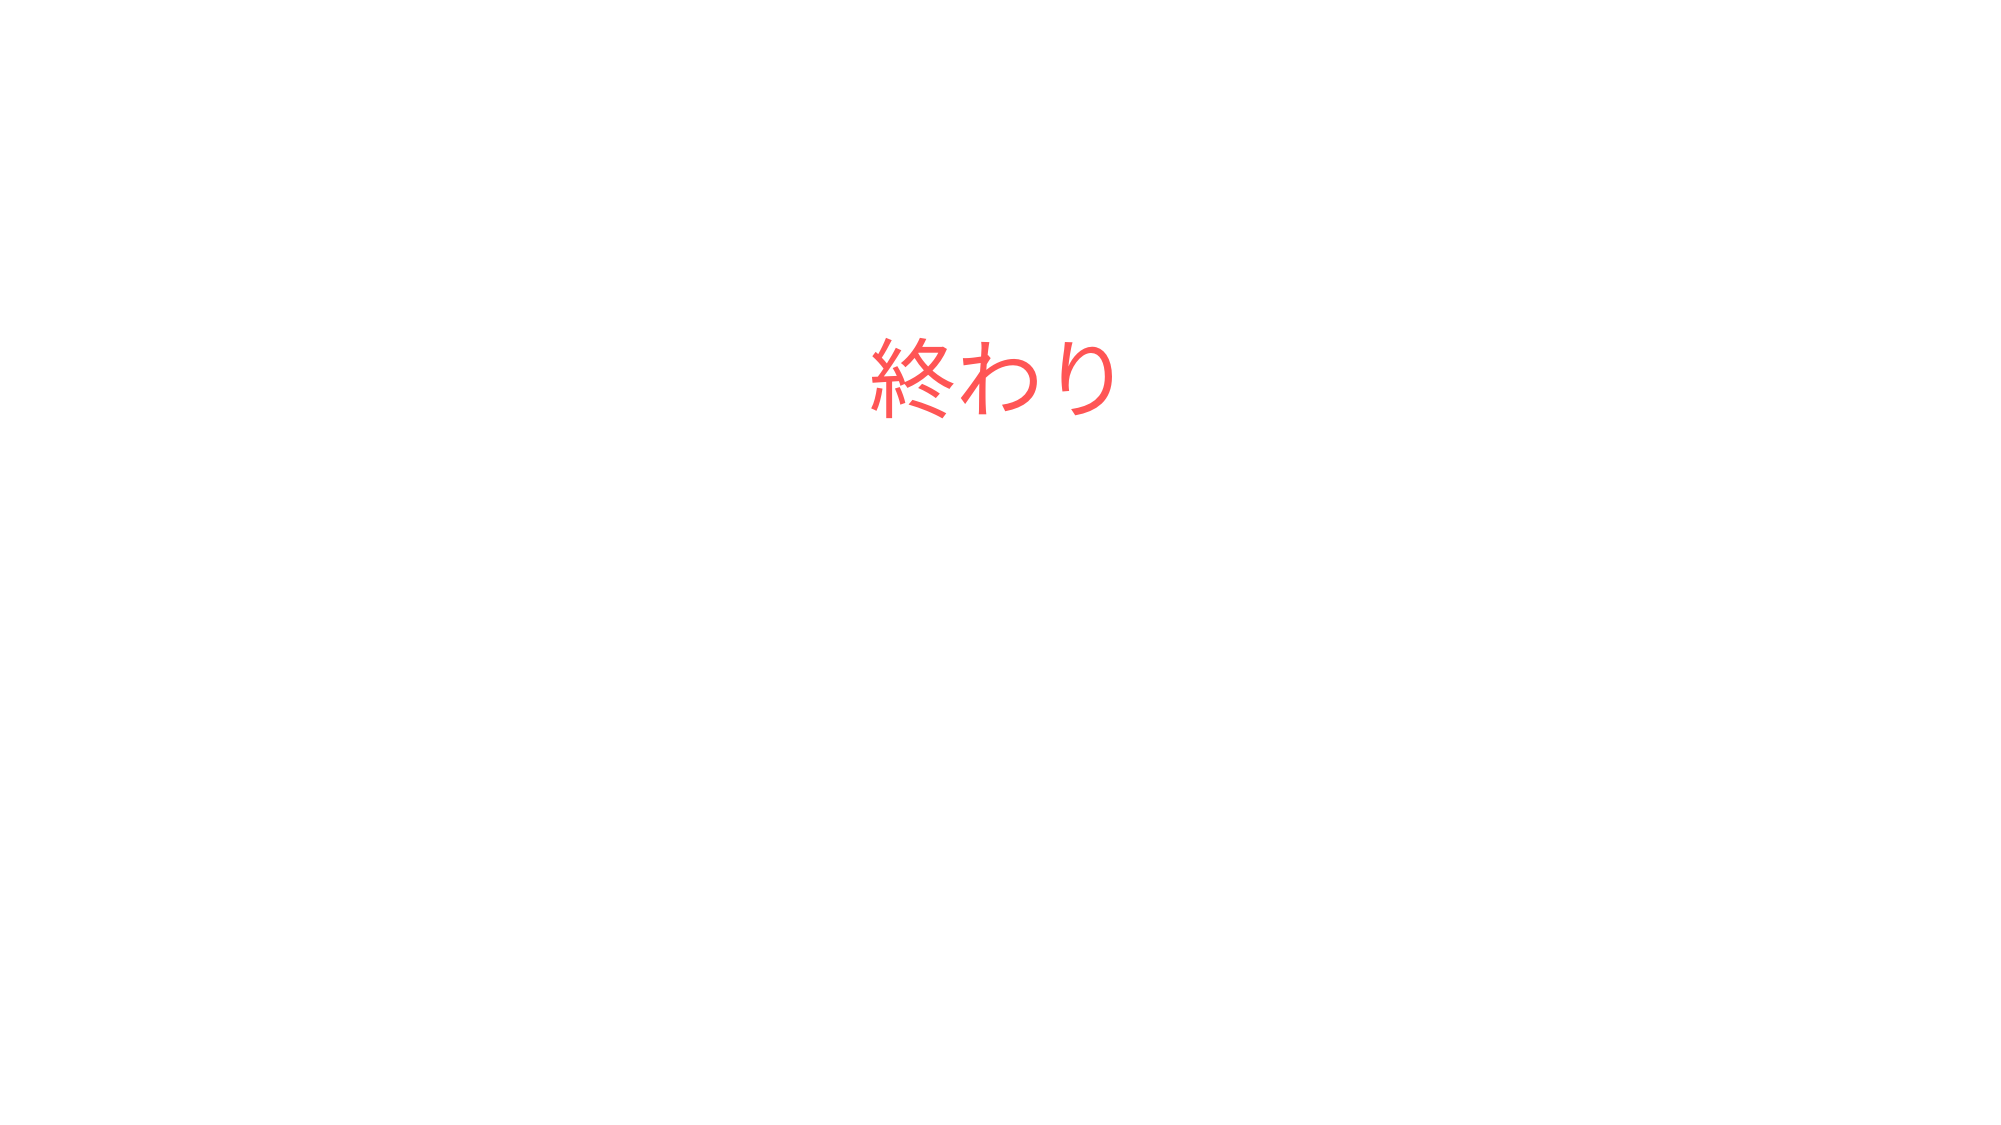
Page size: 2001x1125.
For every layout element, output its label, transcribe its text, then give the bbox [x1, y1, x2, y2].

title 終わり [60, 328, 1940, 438]
